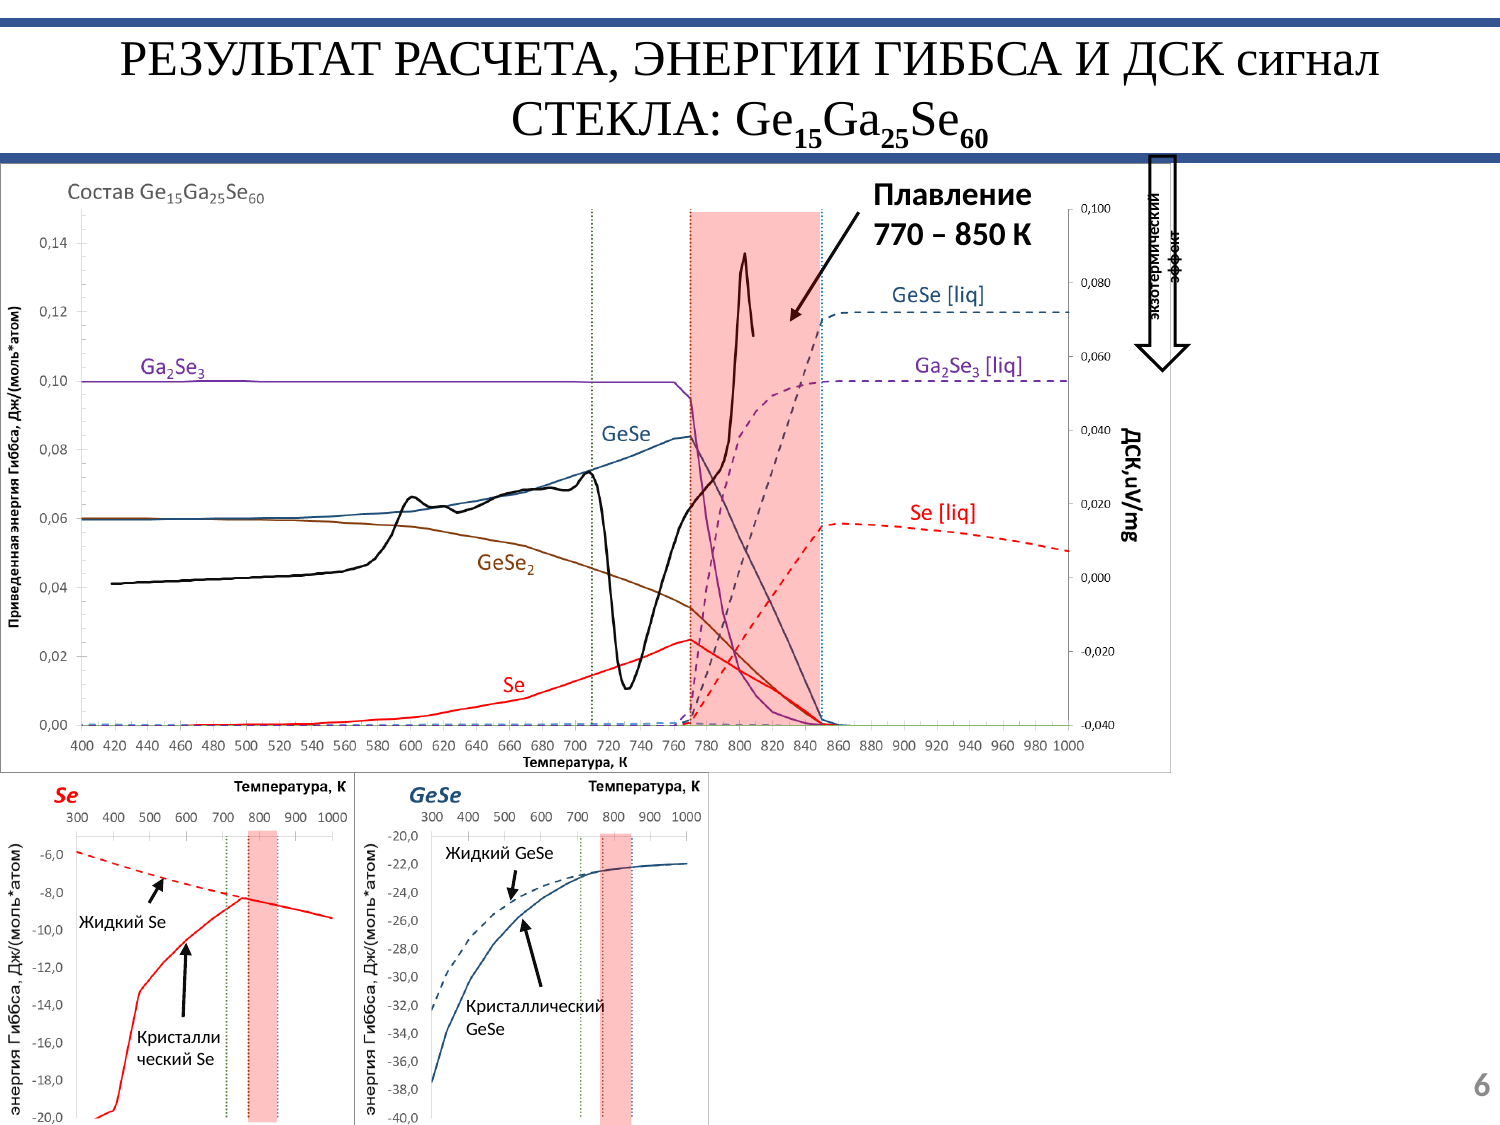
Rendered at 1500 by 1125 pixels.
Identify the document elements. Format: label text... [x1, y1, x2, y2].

text_box экзотермический эффект [1148, 155, 1191, 364]
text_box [789, 212, 859, 322]
picture [0, 163, 1171, 1125]
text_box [510, 870, 516, 901]
slide_number 6 [1167, 1052, 1500, 1113]
title РЕЗУЛЬТАТ РАСЧЕТА, ЭНЕРГИИ ГИББСА И ДСК сигнал СТЕКЛА: Ge15Ga25Se60 [0, 22, 1500, 158]
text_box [183, 942, 187, 1018]
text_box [149, 877, 164, 903]
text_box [522, 918, 542, 987]
